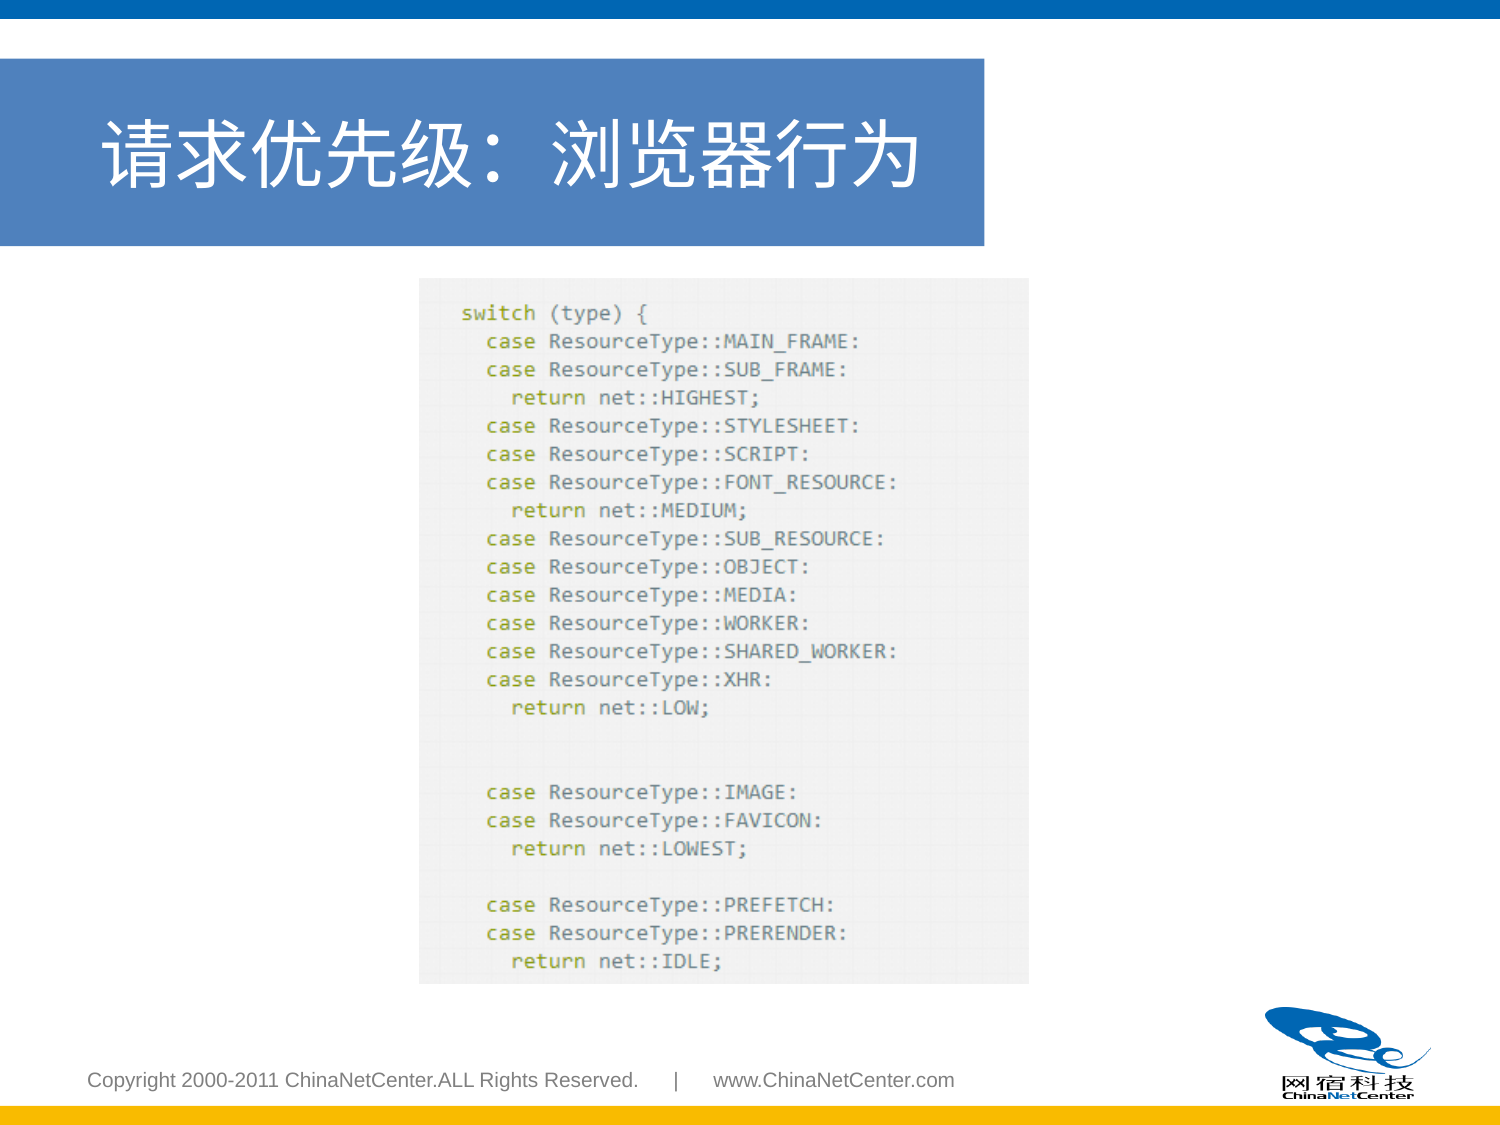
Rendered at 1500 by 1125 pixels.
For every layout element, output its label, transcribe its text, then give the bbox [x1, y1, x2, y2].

picture [1265, 1007, 1431, 1099]
text_box 请求优先级：浏览器行为 [0, 56, 986, 248]
picture [418, 278, 1029, 984]
